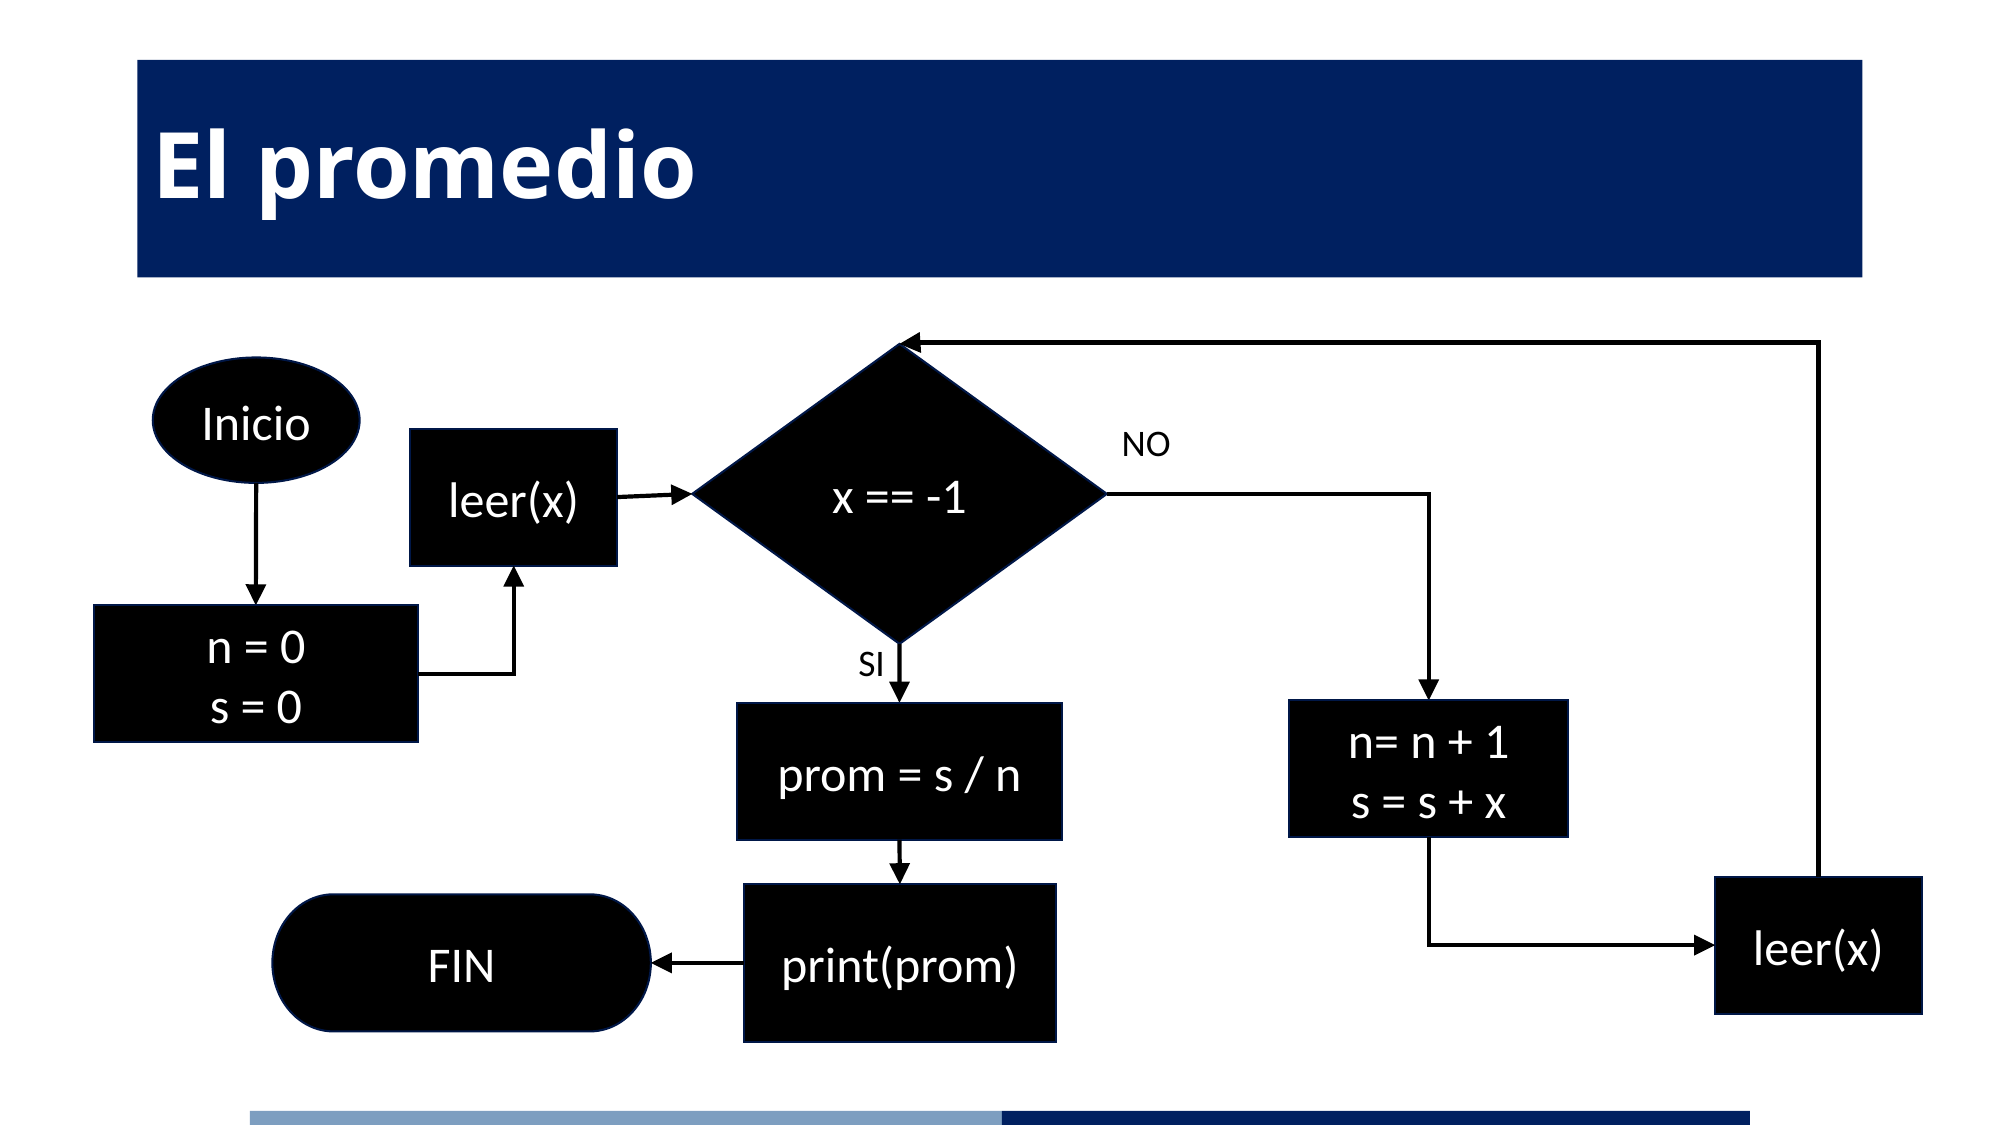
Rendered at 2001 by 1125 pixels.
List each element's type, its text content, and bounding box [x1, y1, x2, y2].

text_box print(prom) [743, 883, 1057, 1043]
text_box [617, 493, 693, 498]
title El promedio [137, 59, 1863, 278]
text_box n = 0 s = 0 [93, 604, 419, 743]
text_box leer(x) [409, 428, 618, 567]
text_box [1517, 748, 1626, 1035]
text_box SI [843, 631, 940, 692]
text_box Inicio [151, 356, 361, 484]
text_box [418, 565, 514, 674]
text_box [1092, 150, 1626, 1070]
text_box x == -1 [691, 342, 1092, 631]
text_box FIN [271, 893, 652, 1033]
text_box leer(x) [1714, 876, 1923, 1015]
text_box prom = s / n [736, 702, 1063, 841]
